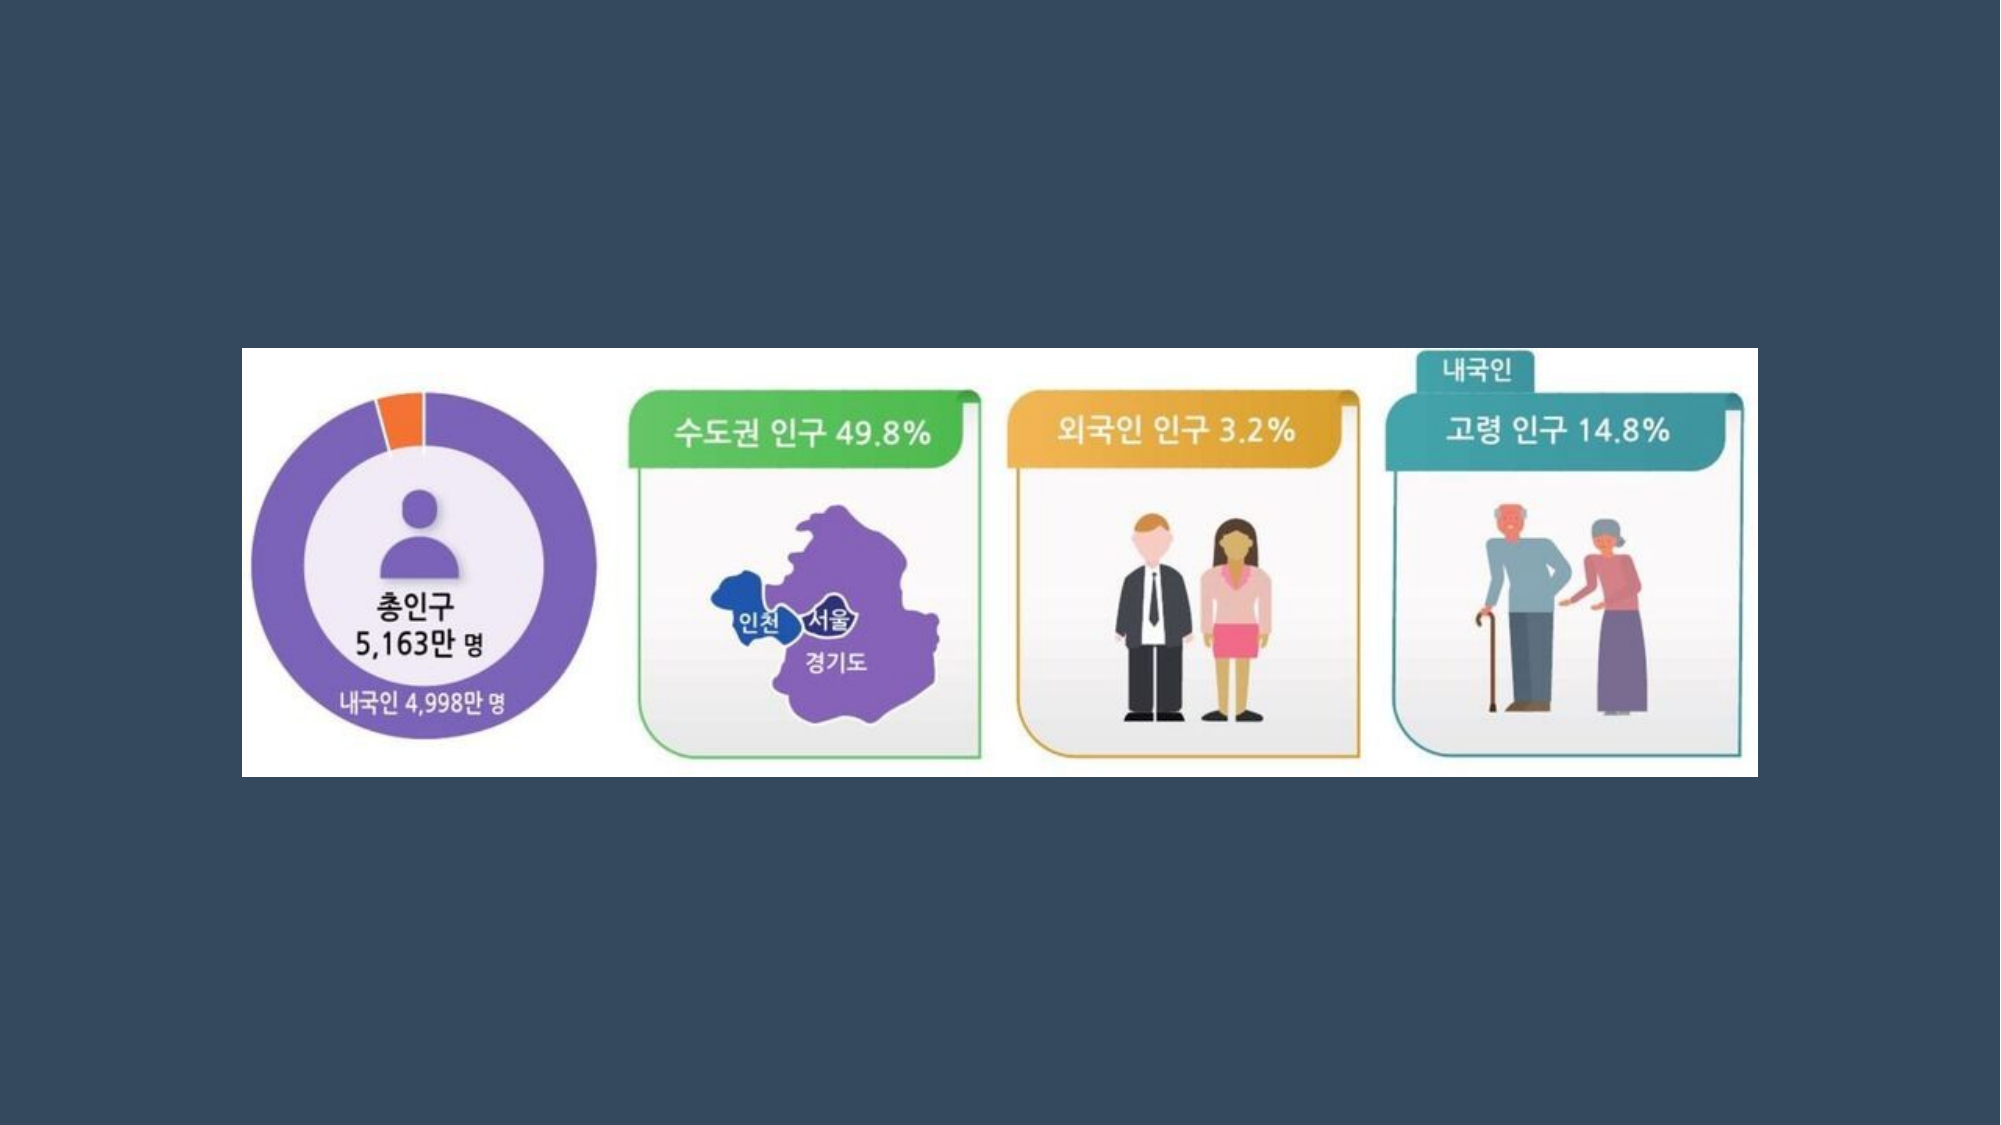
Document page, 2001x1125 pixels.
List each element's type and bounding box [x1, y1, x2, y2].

picture [242, 348, 1758, 777]
